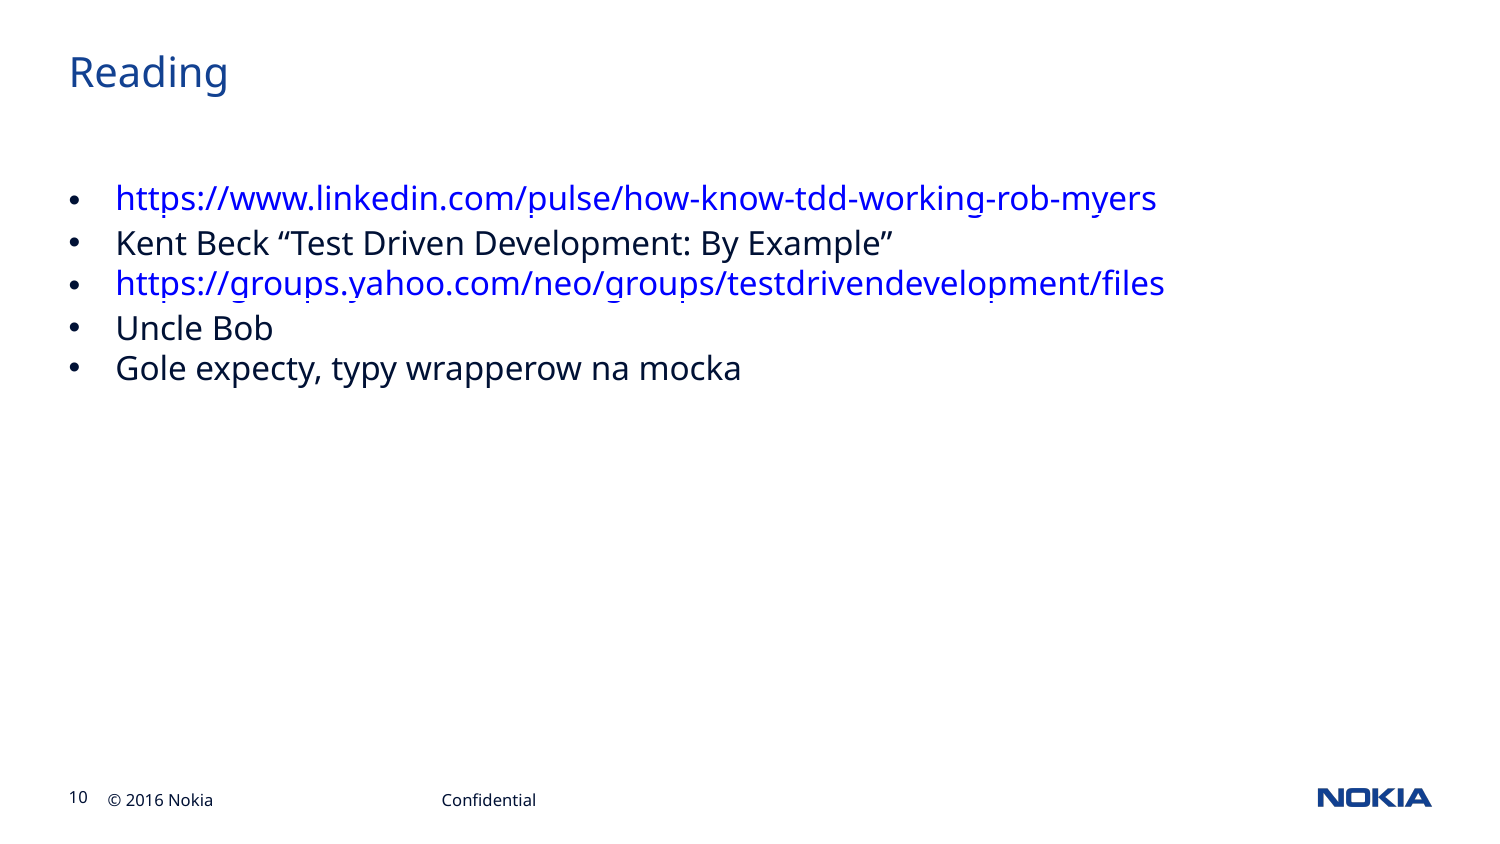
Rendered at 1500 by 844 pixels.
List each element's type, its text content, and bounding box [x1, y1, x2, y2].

text_box Confidential [441, 790, 866, 811]
text_box https://www.linkedin.com/pulse/how-know-tdd-working-rob-myers Kent Beck “Test Driven Development: By Example” https://groups.yahoo.com/neo/groups/testdrivendevelopment/files Uncle Bob Gole expecty, typy wrapperow na mocka [68, 177, 1432, 762]
text_box Reading [68, 46, 1432, 97]
picture [1292, 762, 1458, 833]
